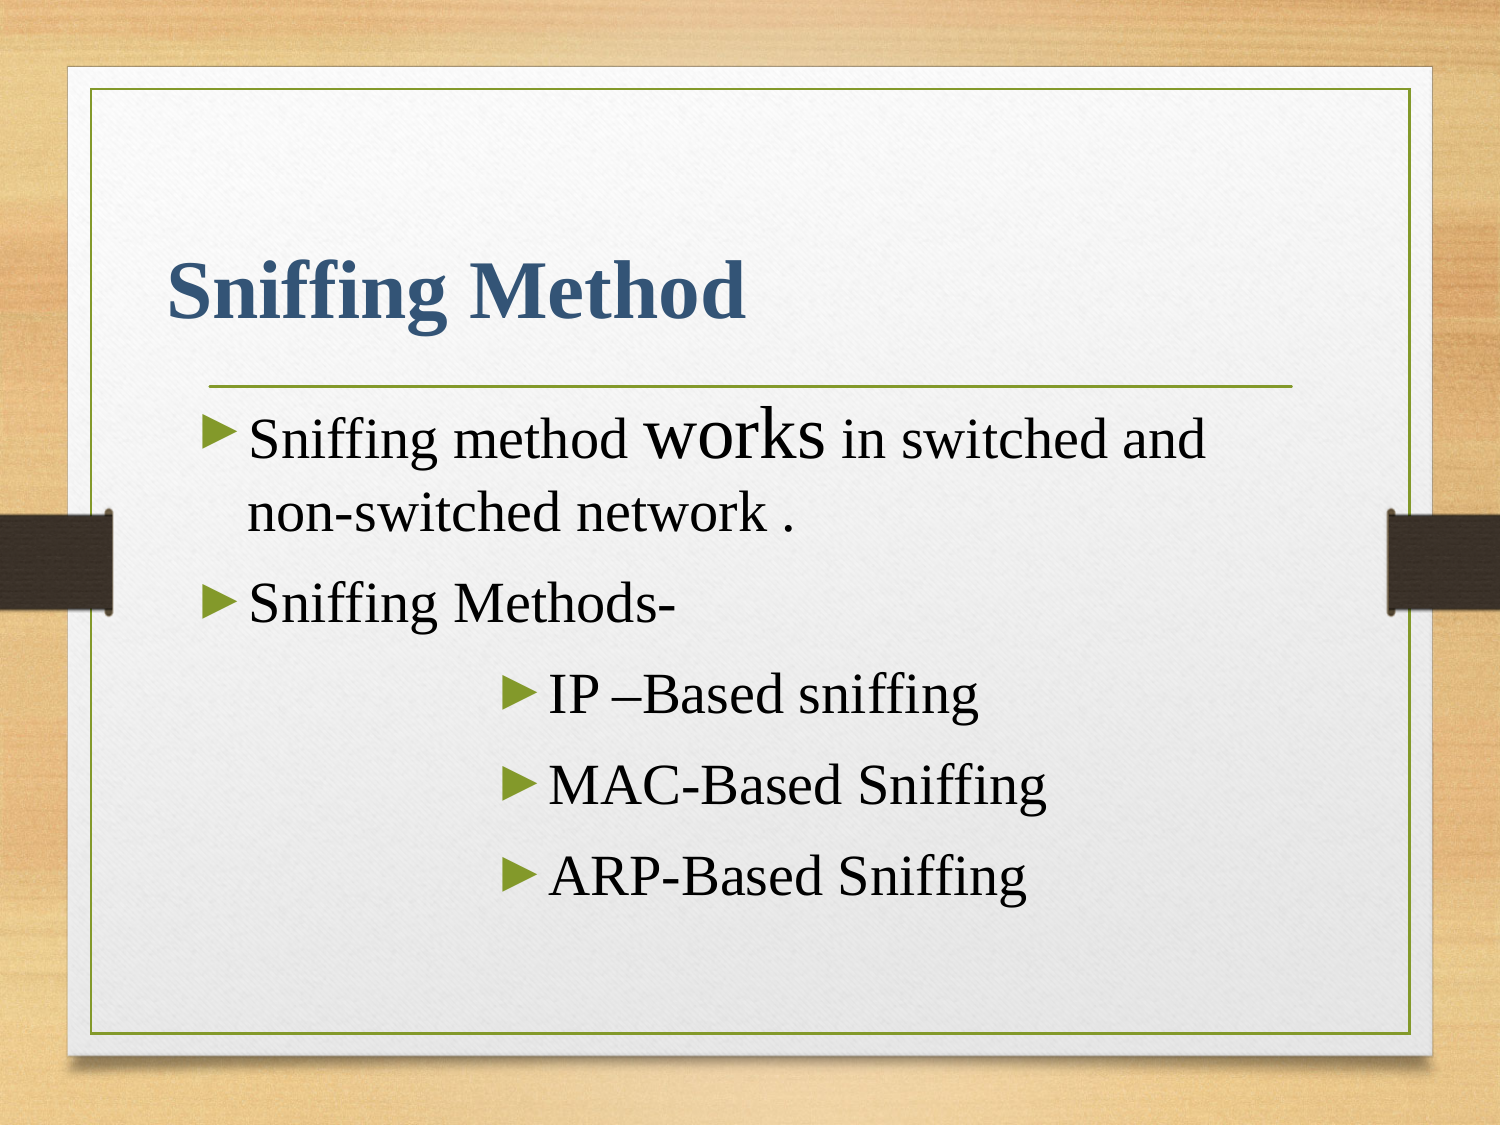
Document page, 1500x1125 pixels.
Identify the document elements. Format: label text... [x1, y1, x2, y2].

title Sniffing Method [151, 227, 1267, 442]
picture [0, 0, 1500, 1125]
list Sniffing method works in switched and non-switched network . Sniffing Methods- IP –Based sniffing MAC-Based Sniffing ARP-Based Sniffing [176, 376, 1292, 942]
